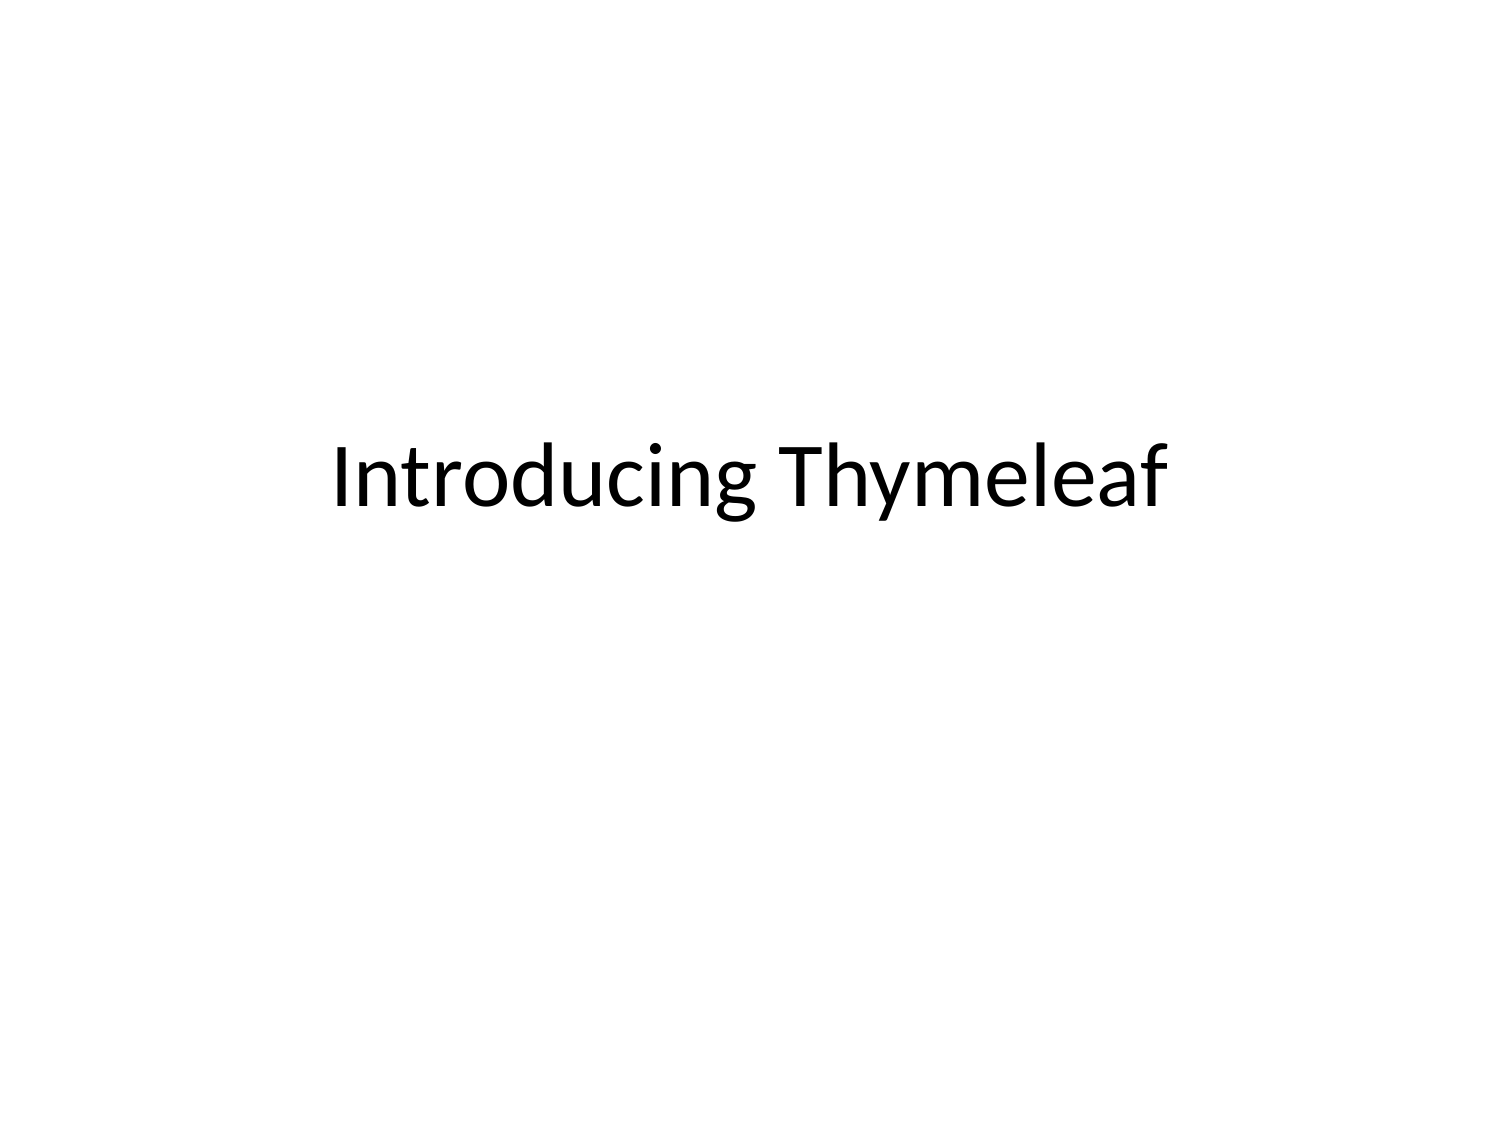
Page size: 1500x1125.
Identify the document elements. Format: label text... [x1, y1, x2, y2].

title Introducing Thymeleaf [112, 349, 1388, 591]
